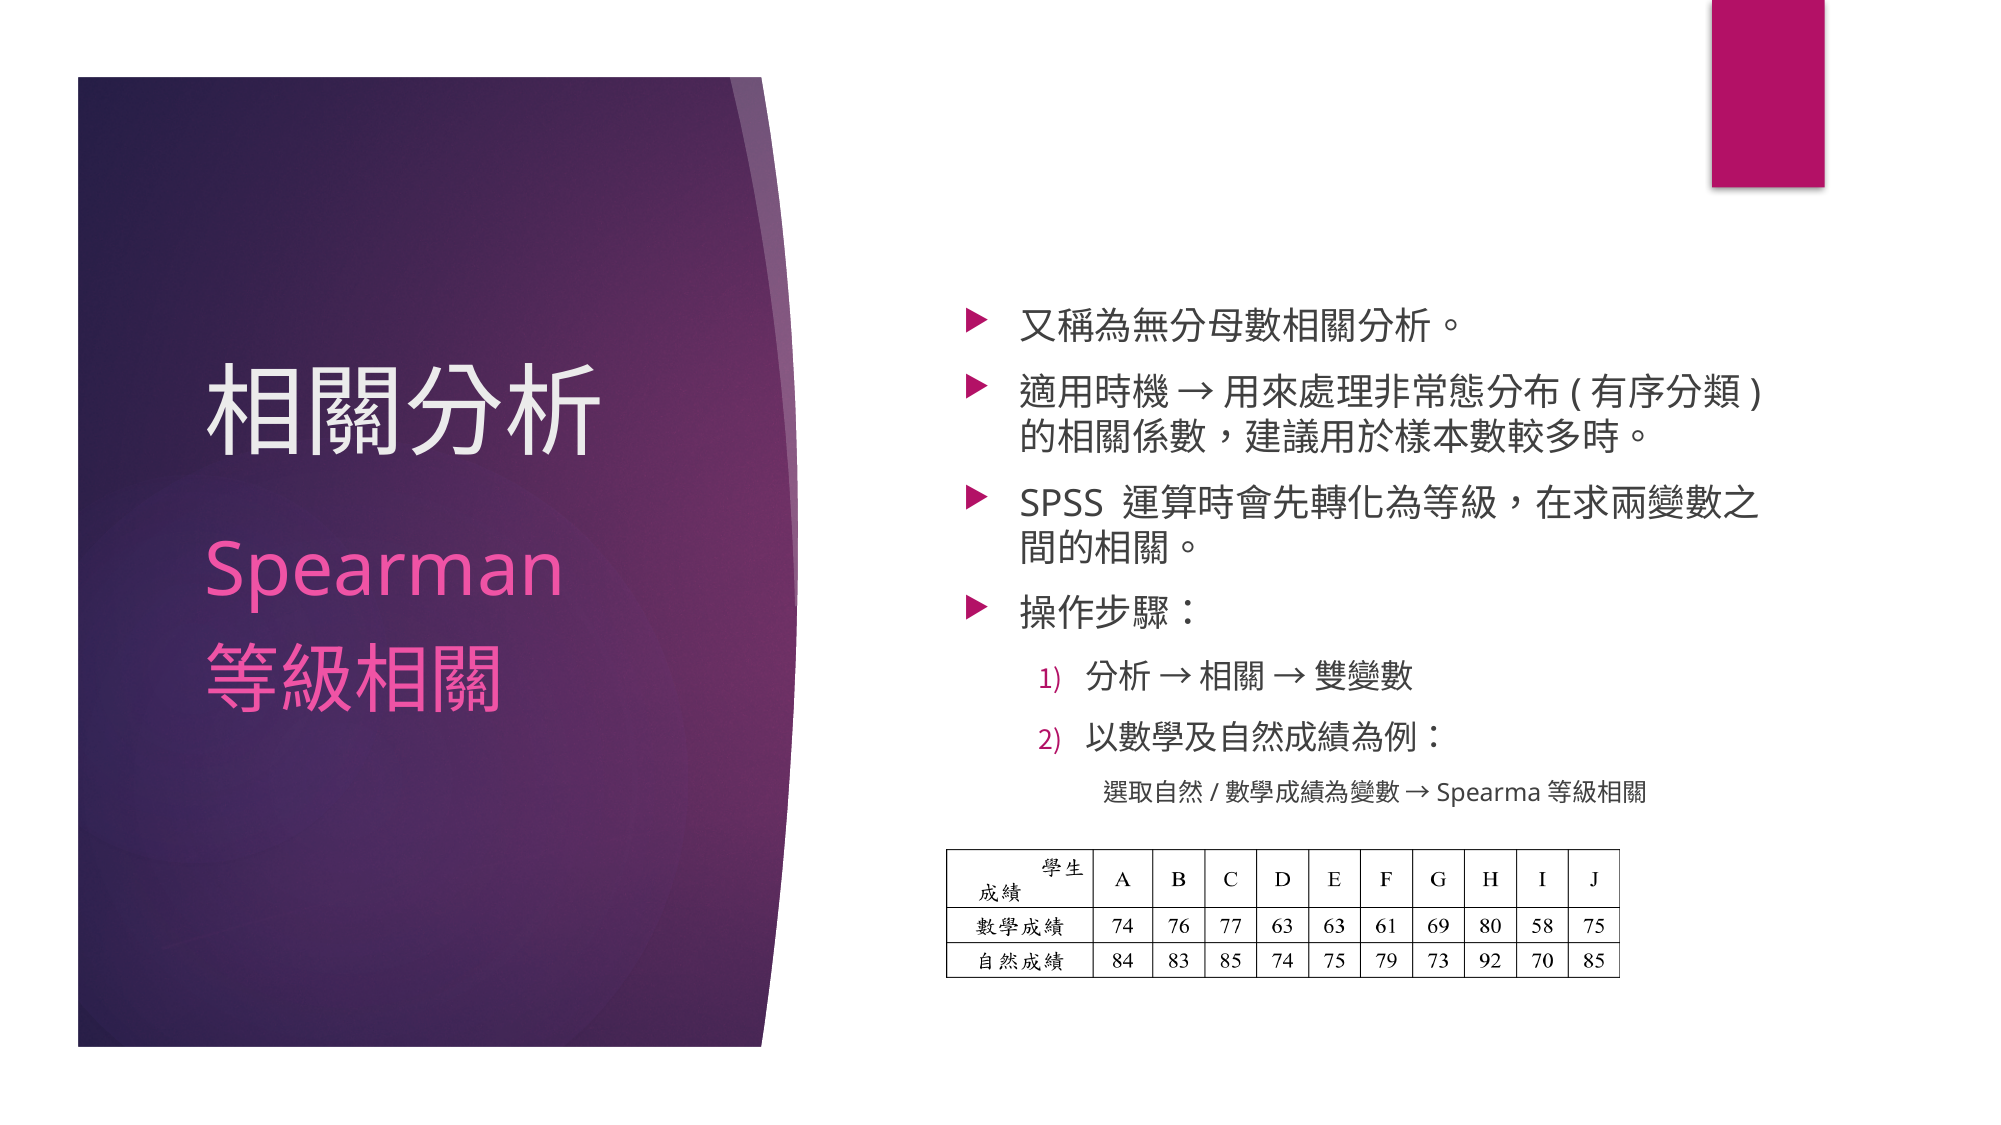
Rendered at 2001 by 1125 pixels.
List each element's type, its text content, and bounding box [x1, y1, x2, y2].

list 又稱為無分母數相關分析。 適用時機 → 用來處理非常態分布(有序分類)的相關係數，建議用於樣本數較多時。 SPSS 運算時會先轉化為等級，在求兩變數之間的相關。 操作步驟： 分析 → 相關 → 雙變數 以數學及自然成績為例： 選取自然/數學成績為變數 →Spearma等級相關 [948, 237, 1800, 988]
title 相關分析 [189, 212, 648, 475]
picture [946, 847, 1620, 985]
list Spearman 等級相關 [189, 513, 648, 989]
